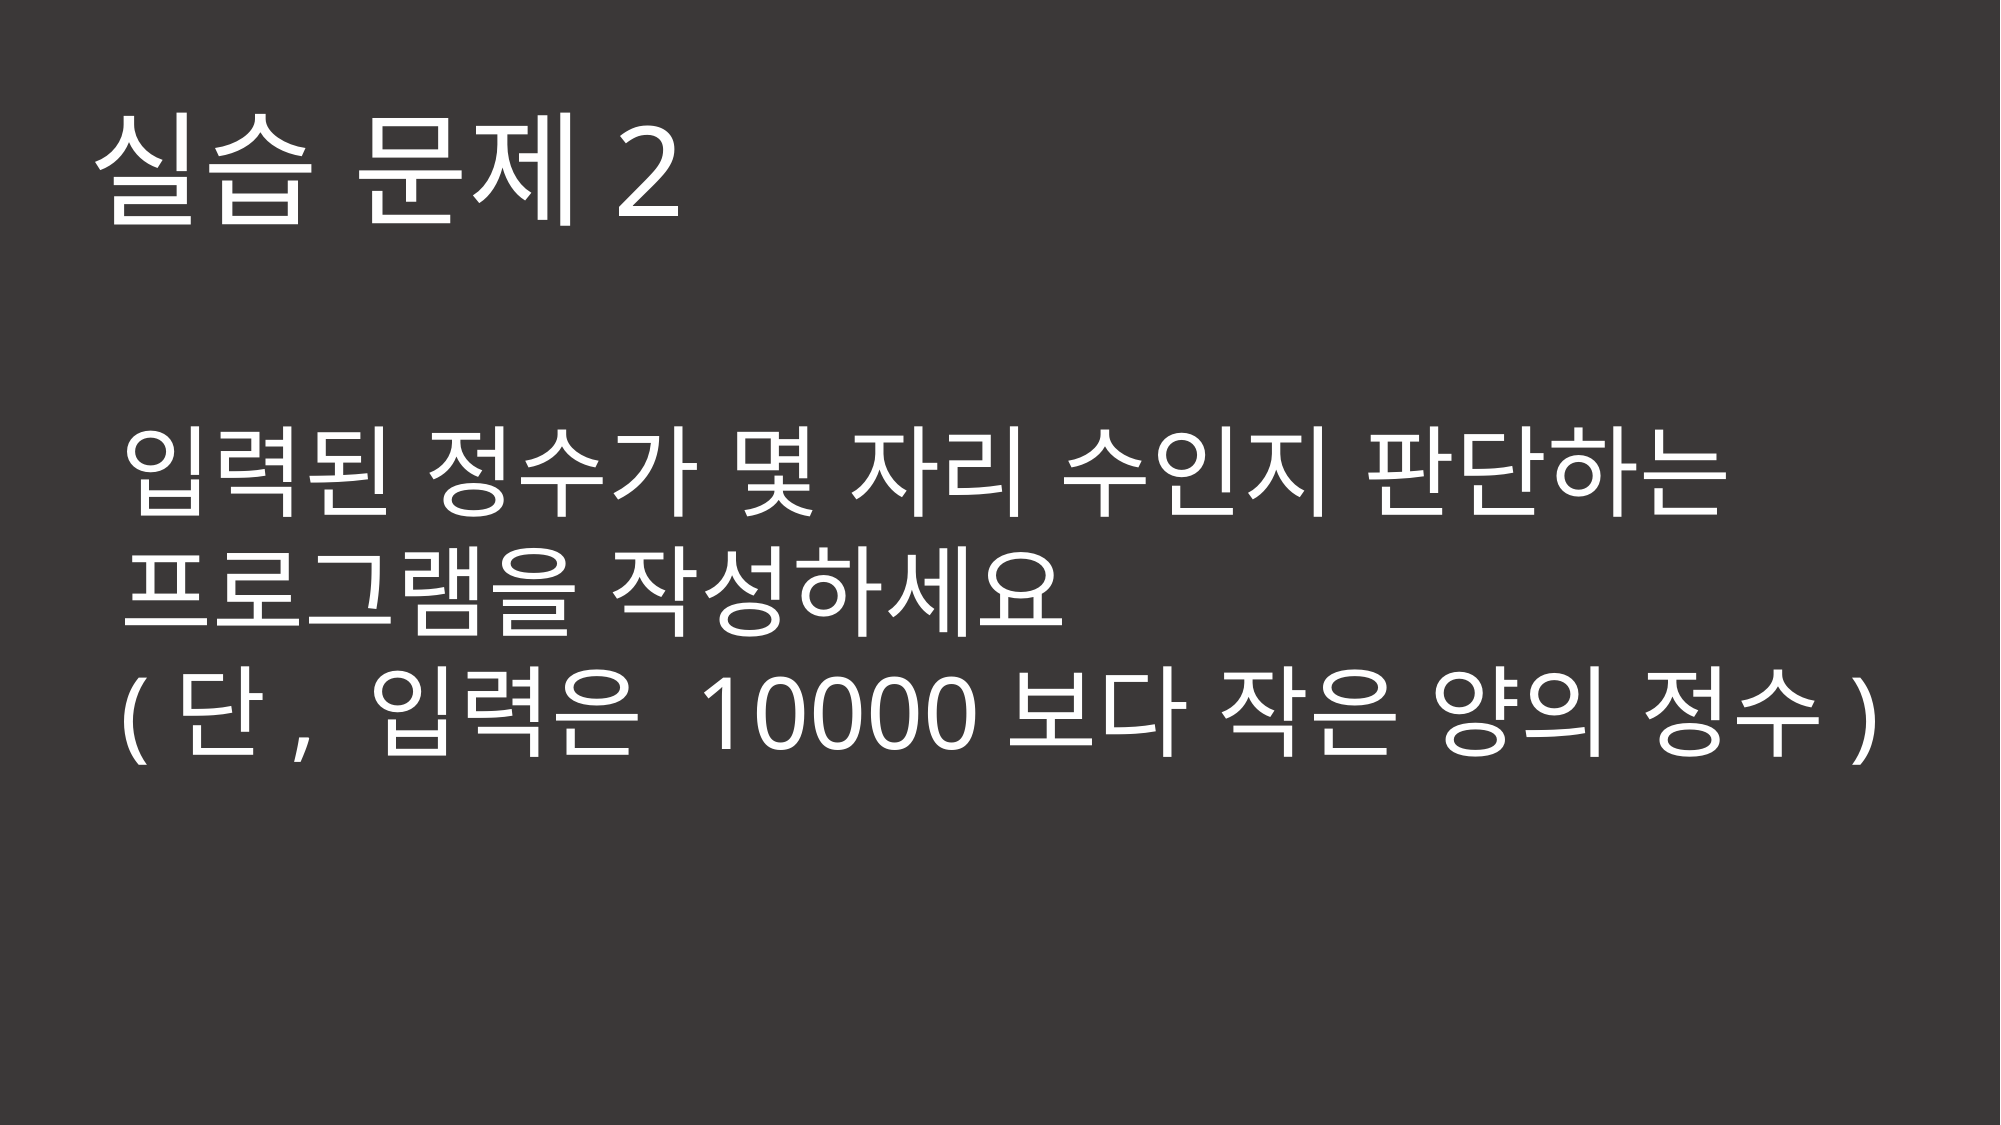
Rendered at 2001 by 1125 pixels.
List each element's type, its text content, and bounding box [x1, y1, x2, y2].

text_box 실습 문제2 [73, 83, 700, 249]
text_box 입력된 정수가 몇 자리 수인지 판단하는 프로그램을 작성하세요 (단, 입력은 10000보다 작은 양의 정수) [105, 402, 1895, 777]
